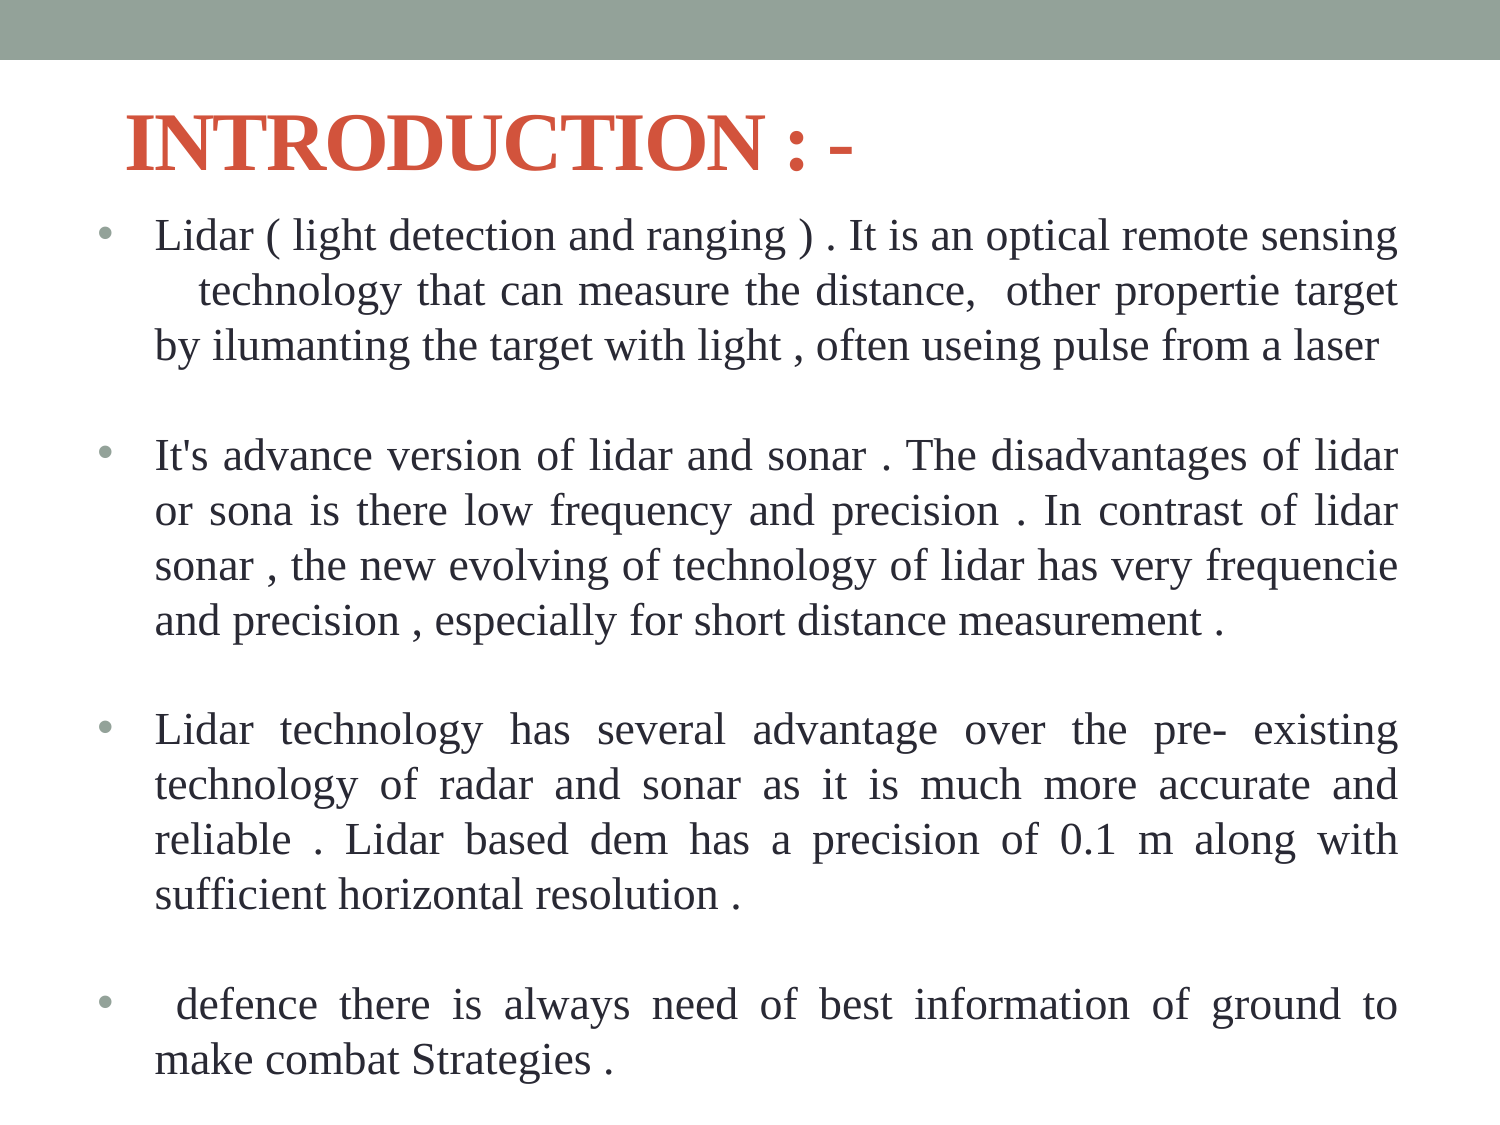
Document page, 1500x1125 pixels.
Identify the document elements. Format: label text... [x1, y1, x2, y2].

list Lidar ( light detection and ranging ) . It is an optical remote sensing technology that can measure the distance, other propertie target by ilumanting the target with light , often useing pulse from a laser It's advance version of lidar and sonar . The disadvantages of lidar or sona is there low frequency and precision . In contrast of lidar sonar , the new evolving of technology of lidar has very frequencie and precision , especially for short distance measurement . Lidar technology has several advantage over the pre- existing technology of radar and sonar as it is much more accurate and reliable . Lidar based dem has a precision of 0.1 m along with sufficient horizontal resolution . defence there is always need of best information of ground to make combat Strategies . [64, 149, 1415, 1125]
title INTRODUCTION : - [109, 0, 1500, 275]
